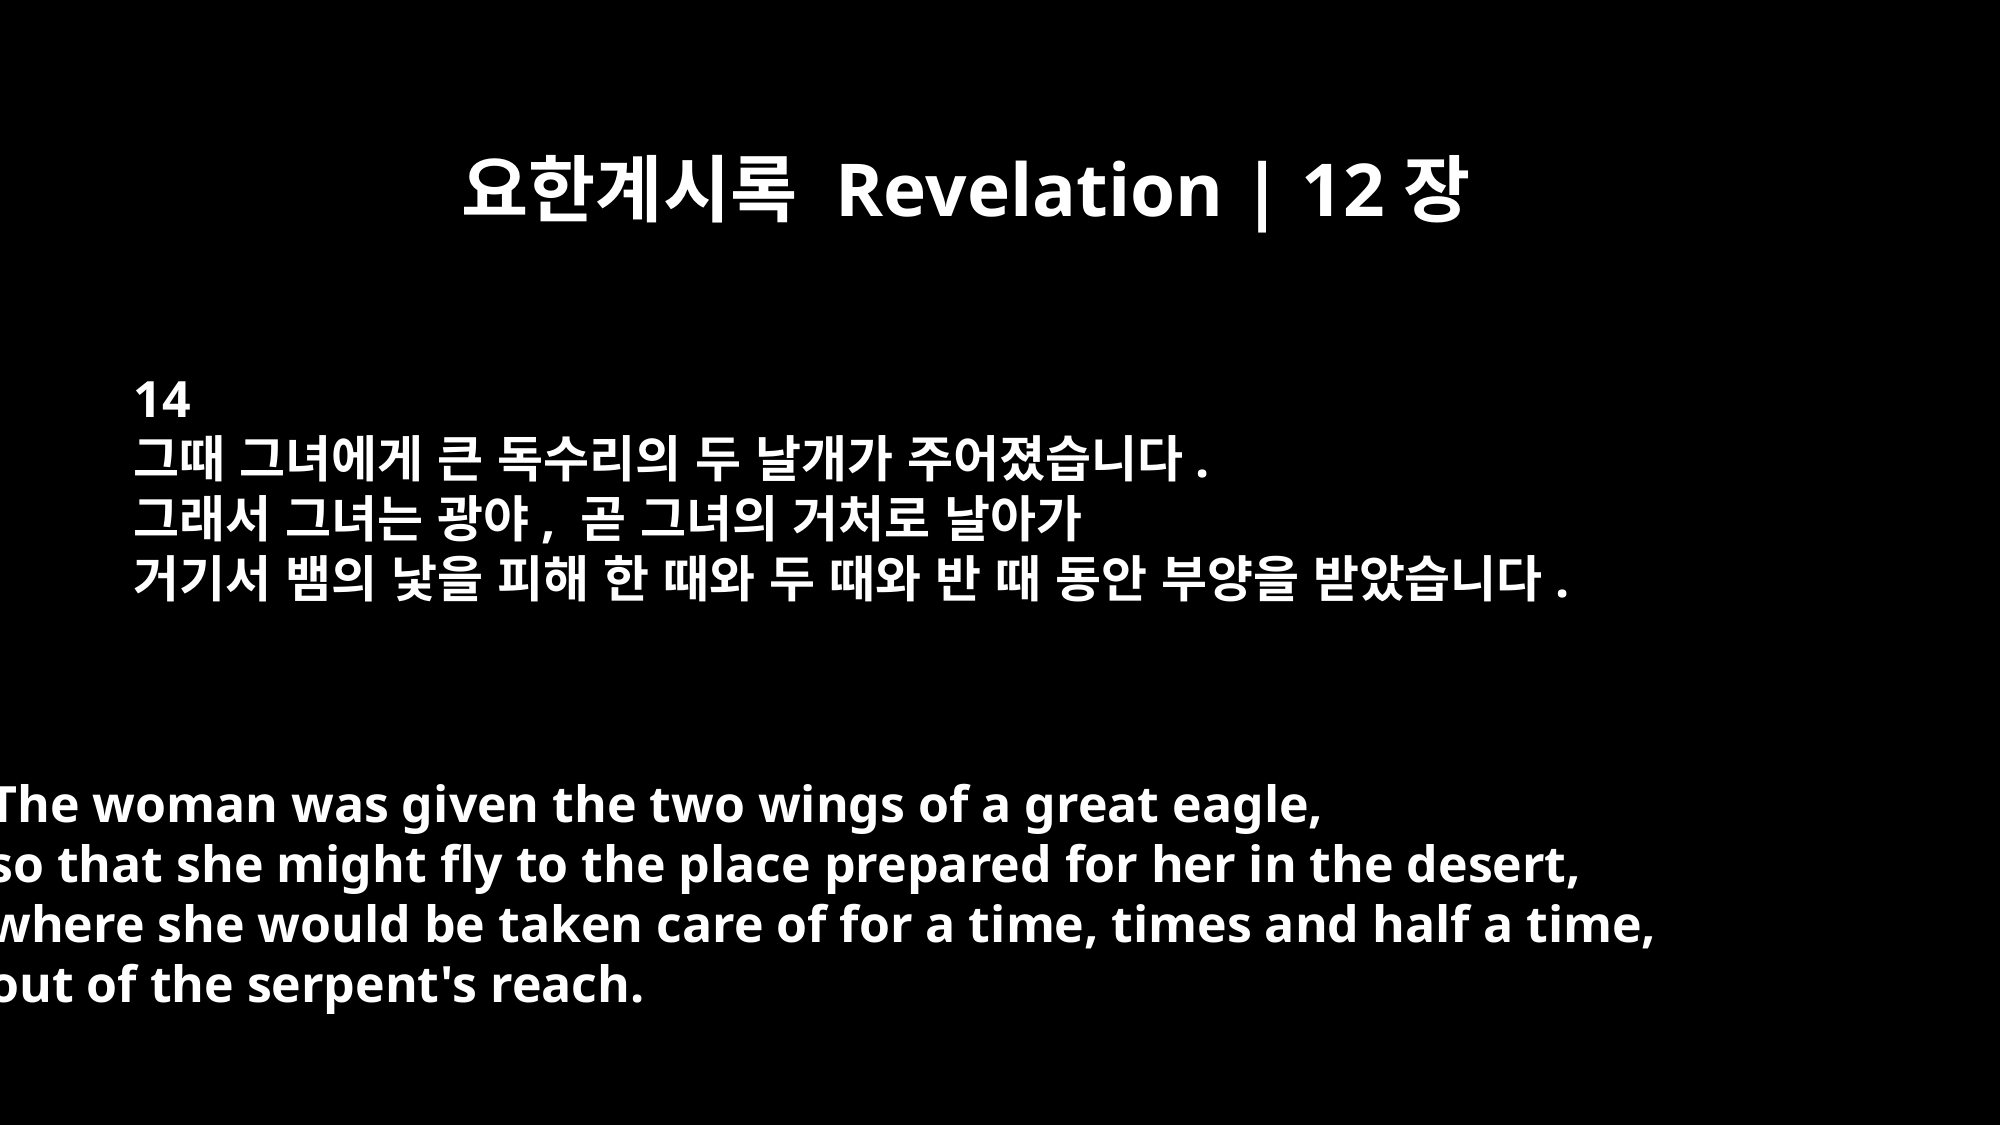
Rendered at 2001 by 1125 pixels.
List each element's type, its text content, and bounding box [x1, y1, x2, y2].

text_box 14 그때 그녀에게 큰 독수리의 두 날개가 주어졌습니다. 그래서 그녀는 광야, 곧 그녀의 거처로 날아가 거기서 뱀의 낯을 피해 한 때와 두 때와 반 때 동안 부양을 받았습니다. [118, 359, 1585, 615]
text_box The woman was given the two wings of a great eagle, so that she might fly to the place prepared for her in the desert, where she would be taken care of for a time, times and half a time, out of the serpent's reach. [0, 764, 1672, 1020]
text_box 요한계시록 Revelation | 12장 [446, 136, 1486, 239]
